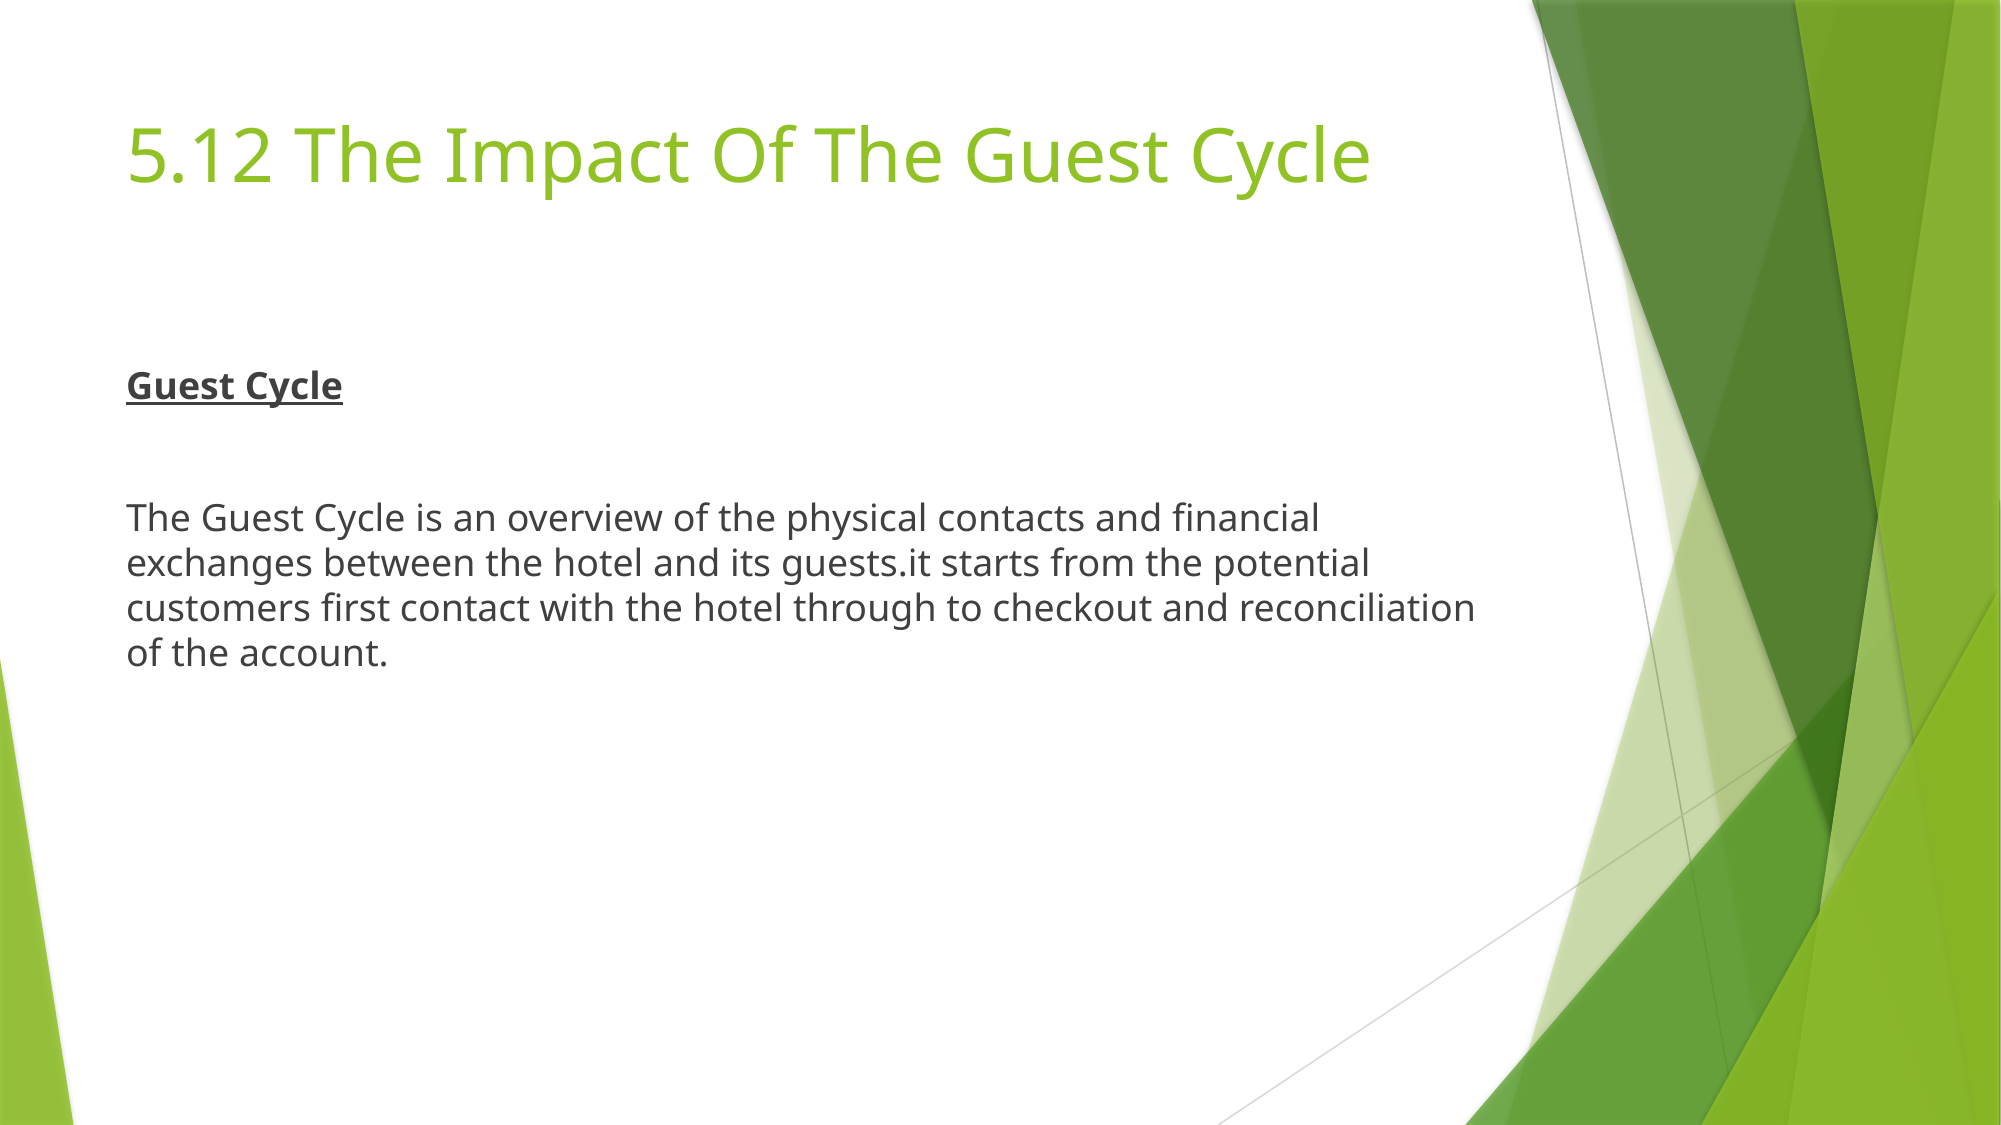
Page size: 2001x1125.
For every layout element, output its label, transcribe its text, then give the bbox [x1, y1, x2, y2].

title 5.12 The Impact Of The Guest Cycle [111, 99, 1522, 317]
list Guest Cycle The Guest Cycle is an overview of the physical contacts and financial exchanges between the hotel and its guests.it starts from the potential customers first contact with the hotel through to checkout and reconciliation of the account. [111, 354, 1522, 992]
